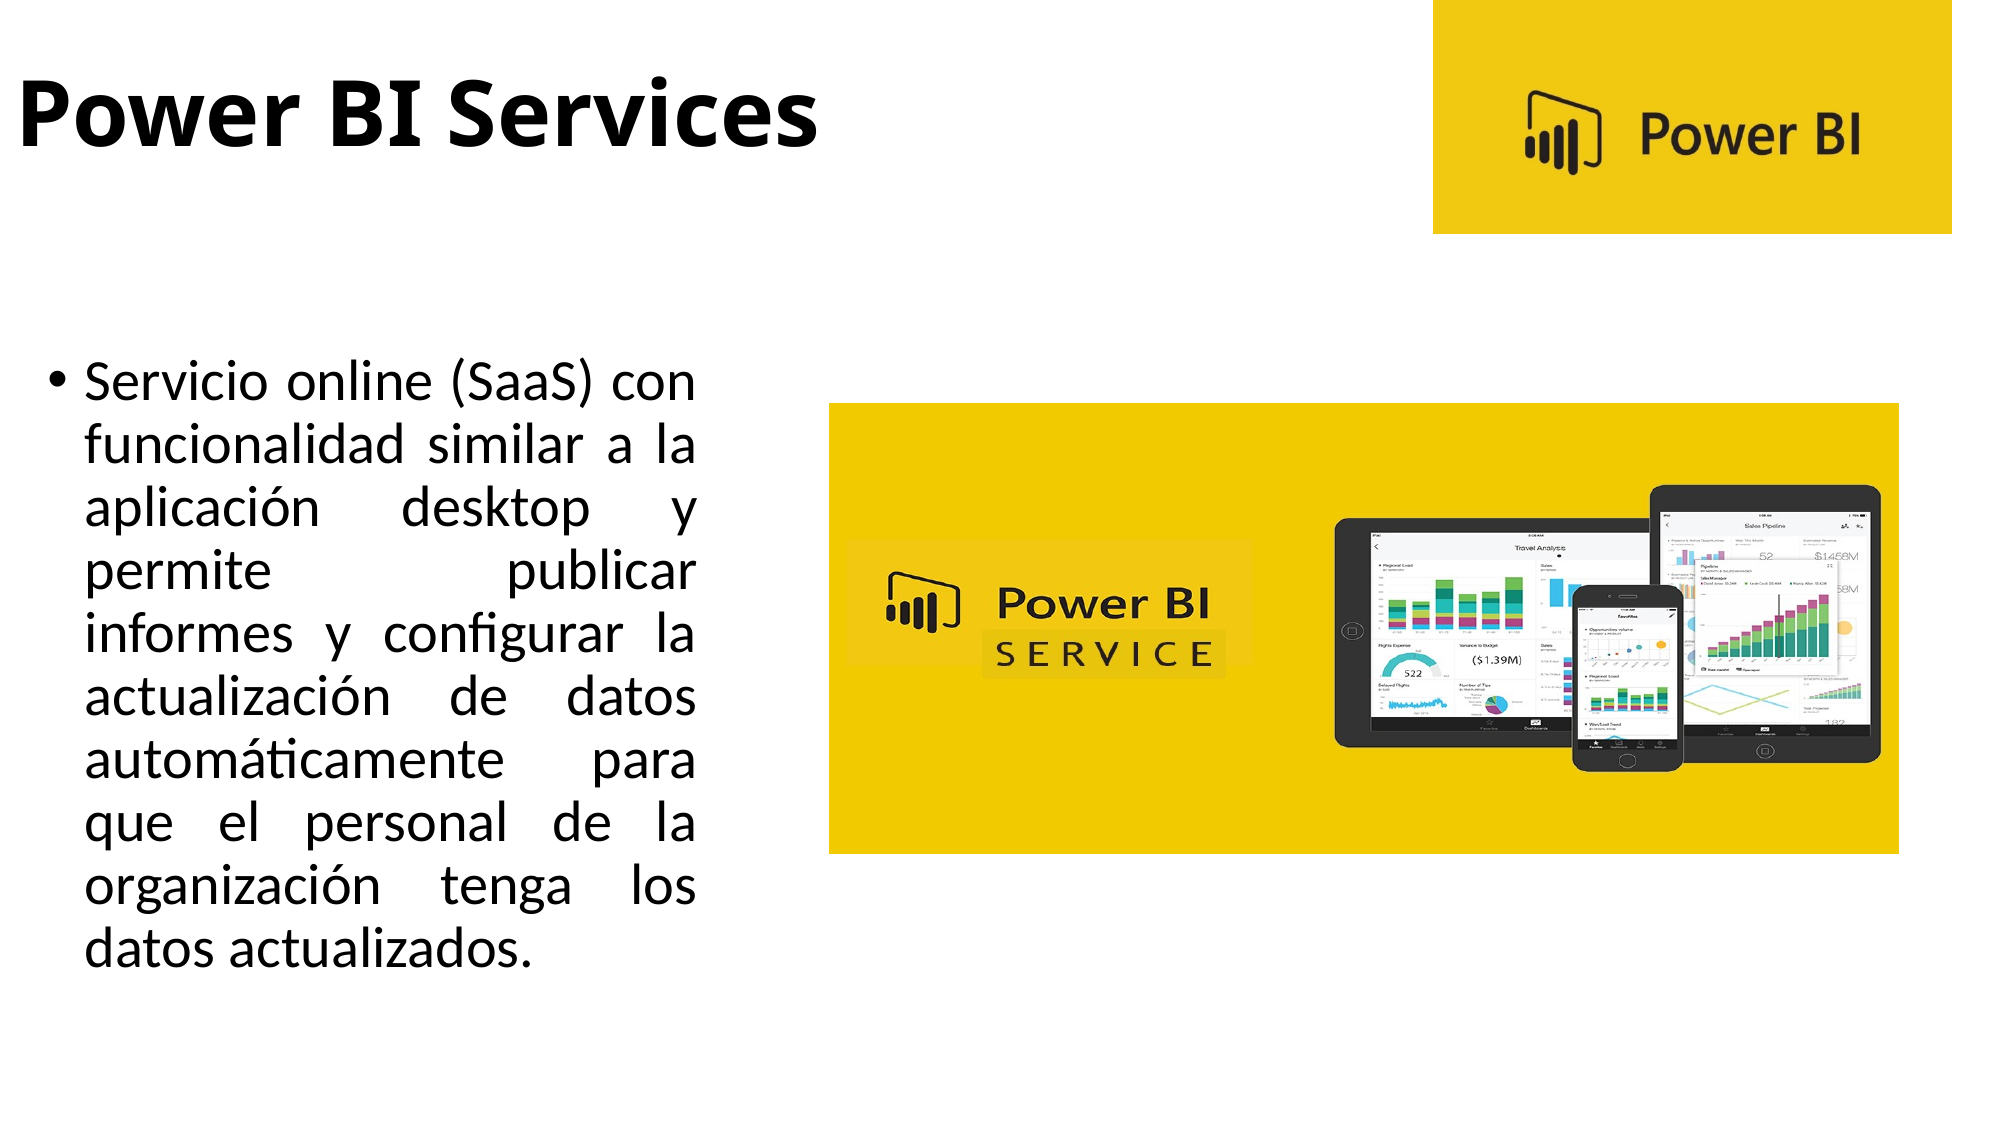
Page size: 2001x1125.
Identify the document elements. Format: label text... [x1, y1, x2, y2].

list Servicio online (SaaS) con funcionalidad similar a la aplicación desktop y permite publicar informes y configurar la actualización de datos automáticamente para que el personal de la organización tenga los datos actualizados. [32, 342, 713, 1057]
picture [829, 403, 1899, 854]
title Power BI Services [0, 8, 1433, 226]
picture [1433, 0, 1952, 234]
